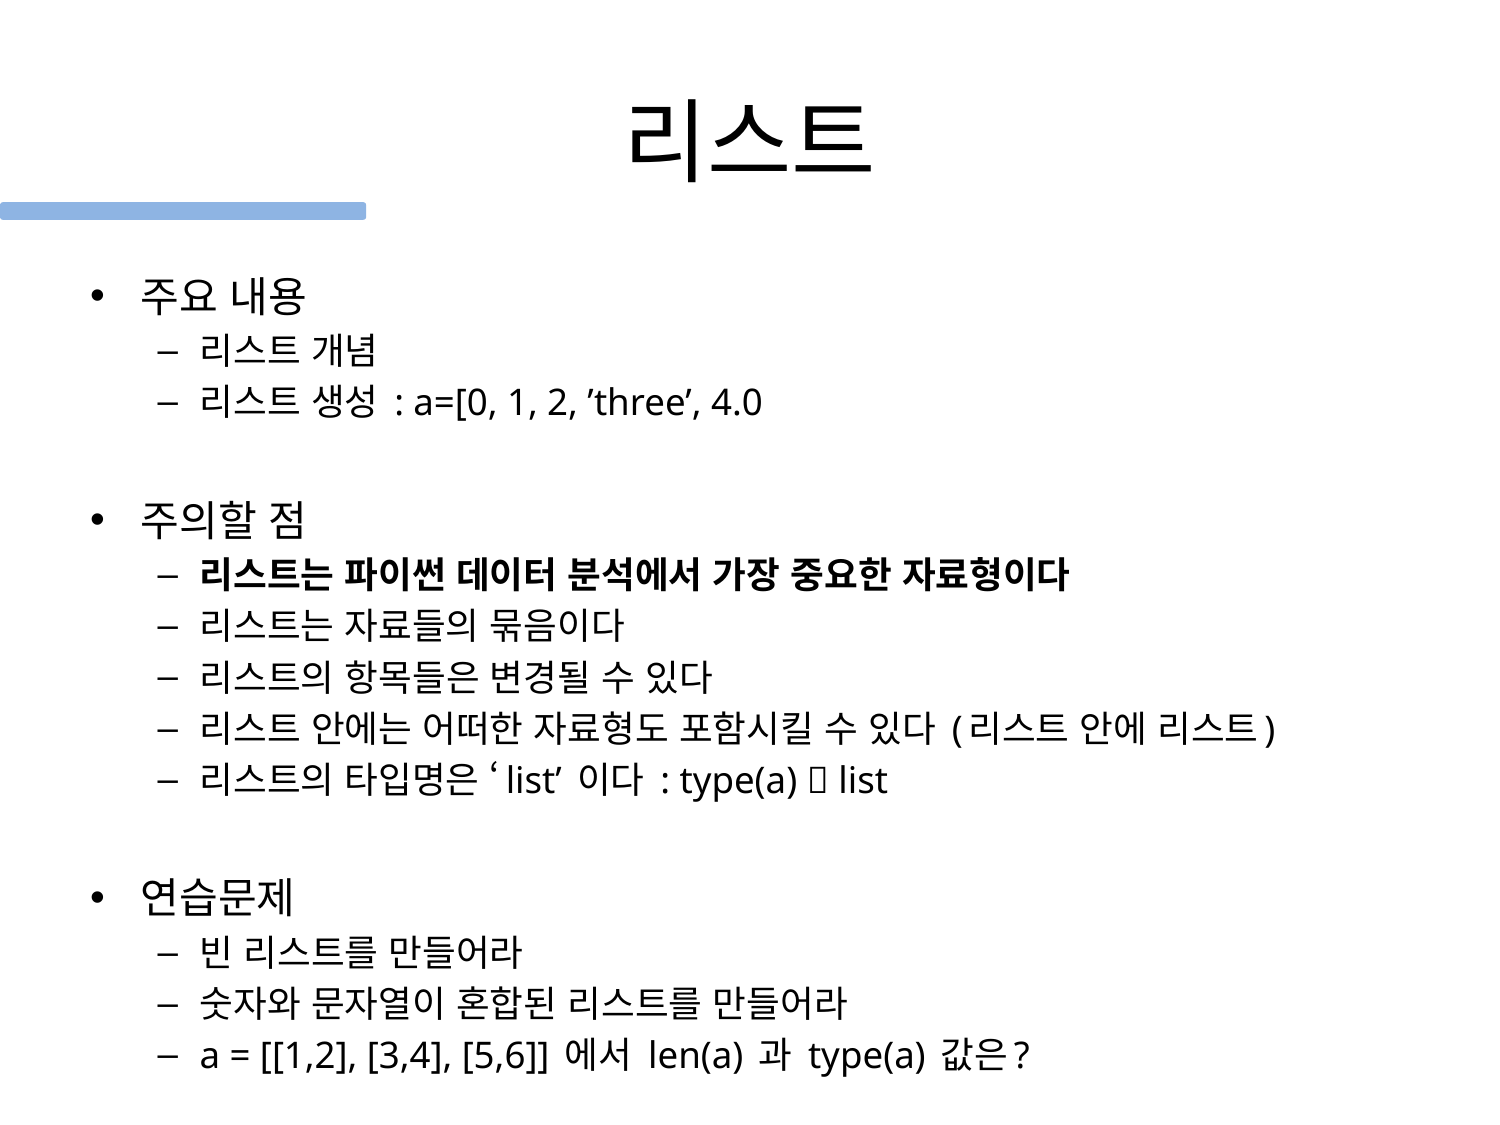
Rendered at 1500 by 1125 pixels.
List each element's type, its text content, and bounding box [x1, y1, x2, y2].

text_box [0, 200, 369, 222]
list 주요 내용 리스트 개념 리스트 생성 : a=[0, 1, 2, ’three’, 4.0 주의할 점 리스트는 파이썬 데이터 분석에서 가장 중요한 자료형이다 리스트는 자료들의 묶음이다 리스트의 항목들은 변경될 수 있다 리스트 안에는 어떠한 자료형도 포함시킬 수 있다 (리스트 안에 리스트) 리스트의 타입명은 ‘list’ 이다 : type(a)  list 연습문제 빈 리스트를 만들어라 숫자와 문자열이 혼합된 리스트를 만들어라 a = [[1,2], [3,4], [5,6]] 에서 len(a) 과 type(a) 값은? [75, 262, 1425, 1094]
title 리스트 [75, 45, 1425, 233]
